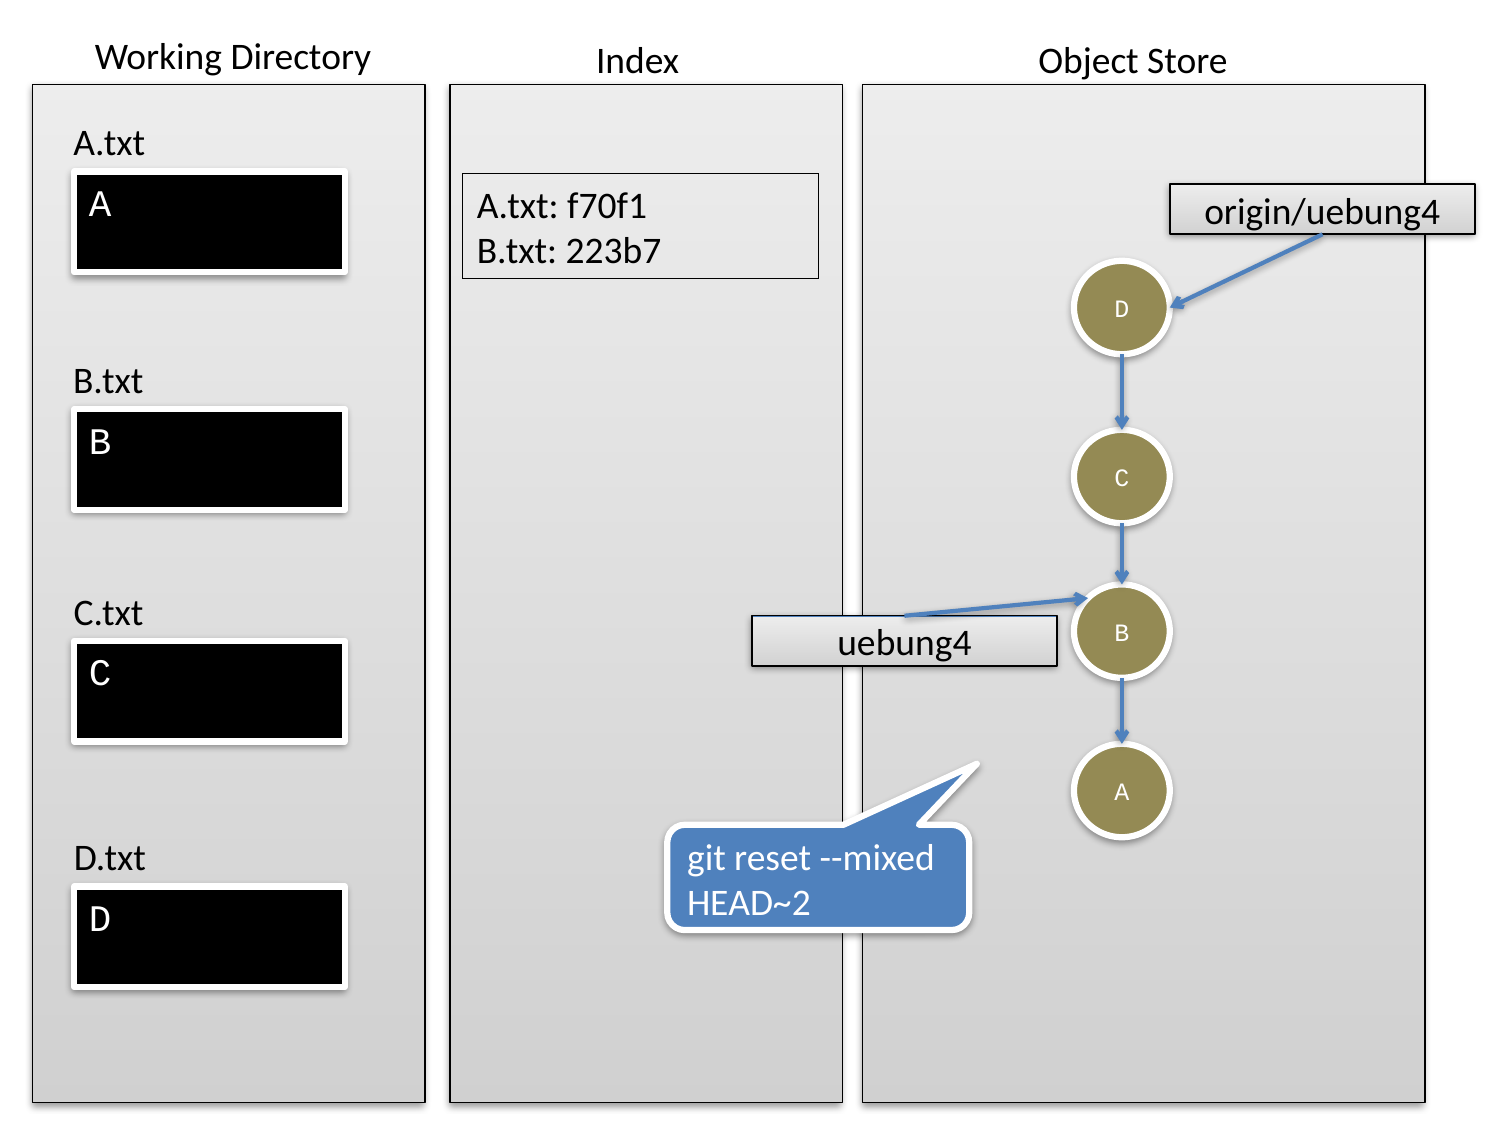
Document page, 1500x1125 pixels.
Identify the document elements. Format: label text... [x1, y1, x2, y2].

text_box D [1070, 257, 1173, 358]
text_box C [1070, 427, 1173, 527]
text_box B [1070, 581, 1173, 681]
text_box git reset --mixed HEAD~2 [664, 760, 980, 934]
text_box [57, 348, 345, 510]
text_box A [1070, 741, 1173, 841]
text_box origin/uebung4 [1169, 183, 1476, 235]
text_box uebung4 [751, 615, 1058, 667]
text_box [57, 825, 345, 988]
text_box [57, 110, 345, 273]
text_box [904, 597, 1089, 617]
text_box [1169, 234, 1323, 308]
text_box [57, 580, 345, 742]
text_box A.txt: f70f1 B.txt: 223b7 [462, 173, 819, 279]
